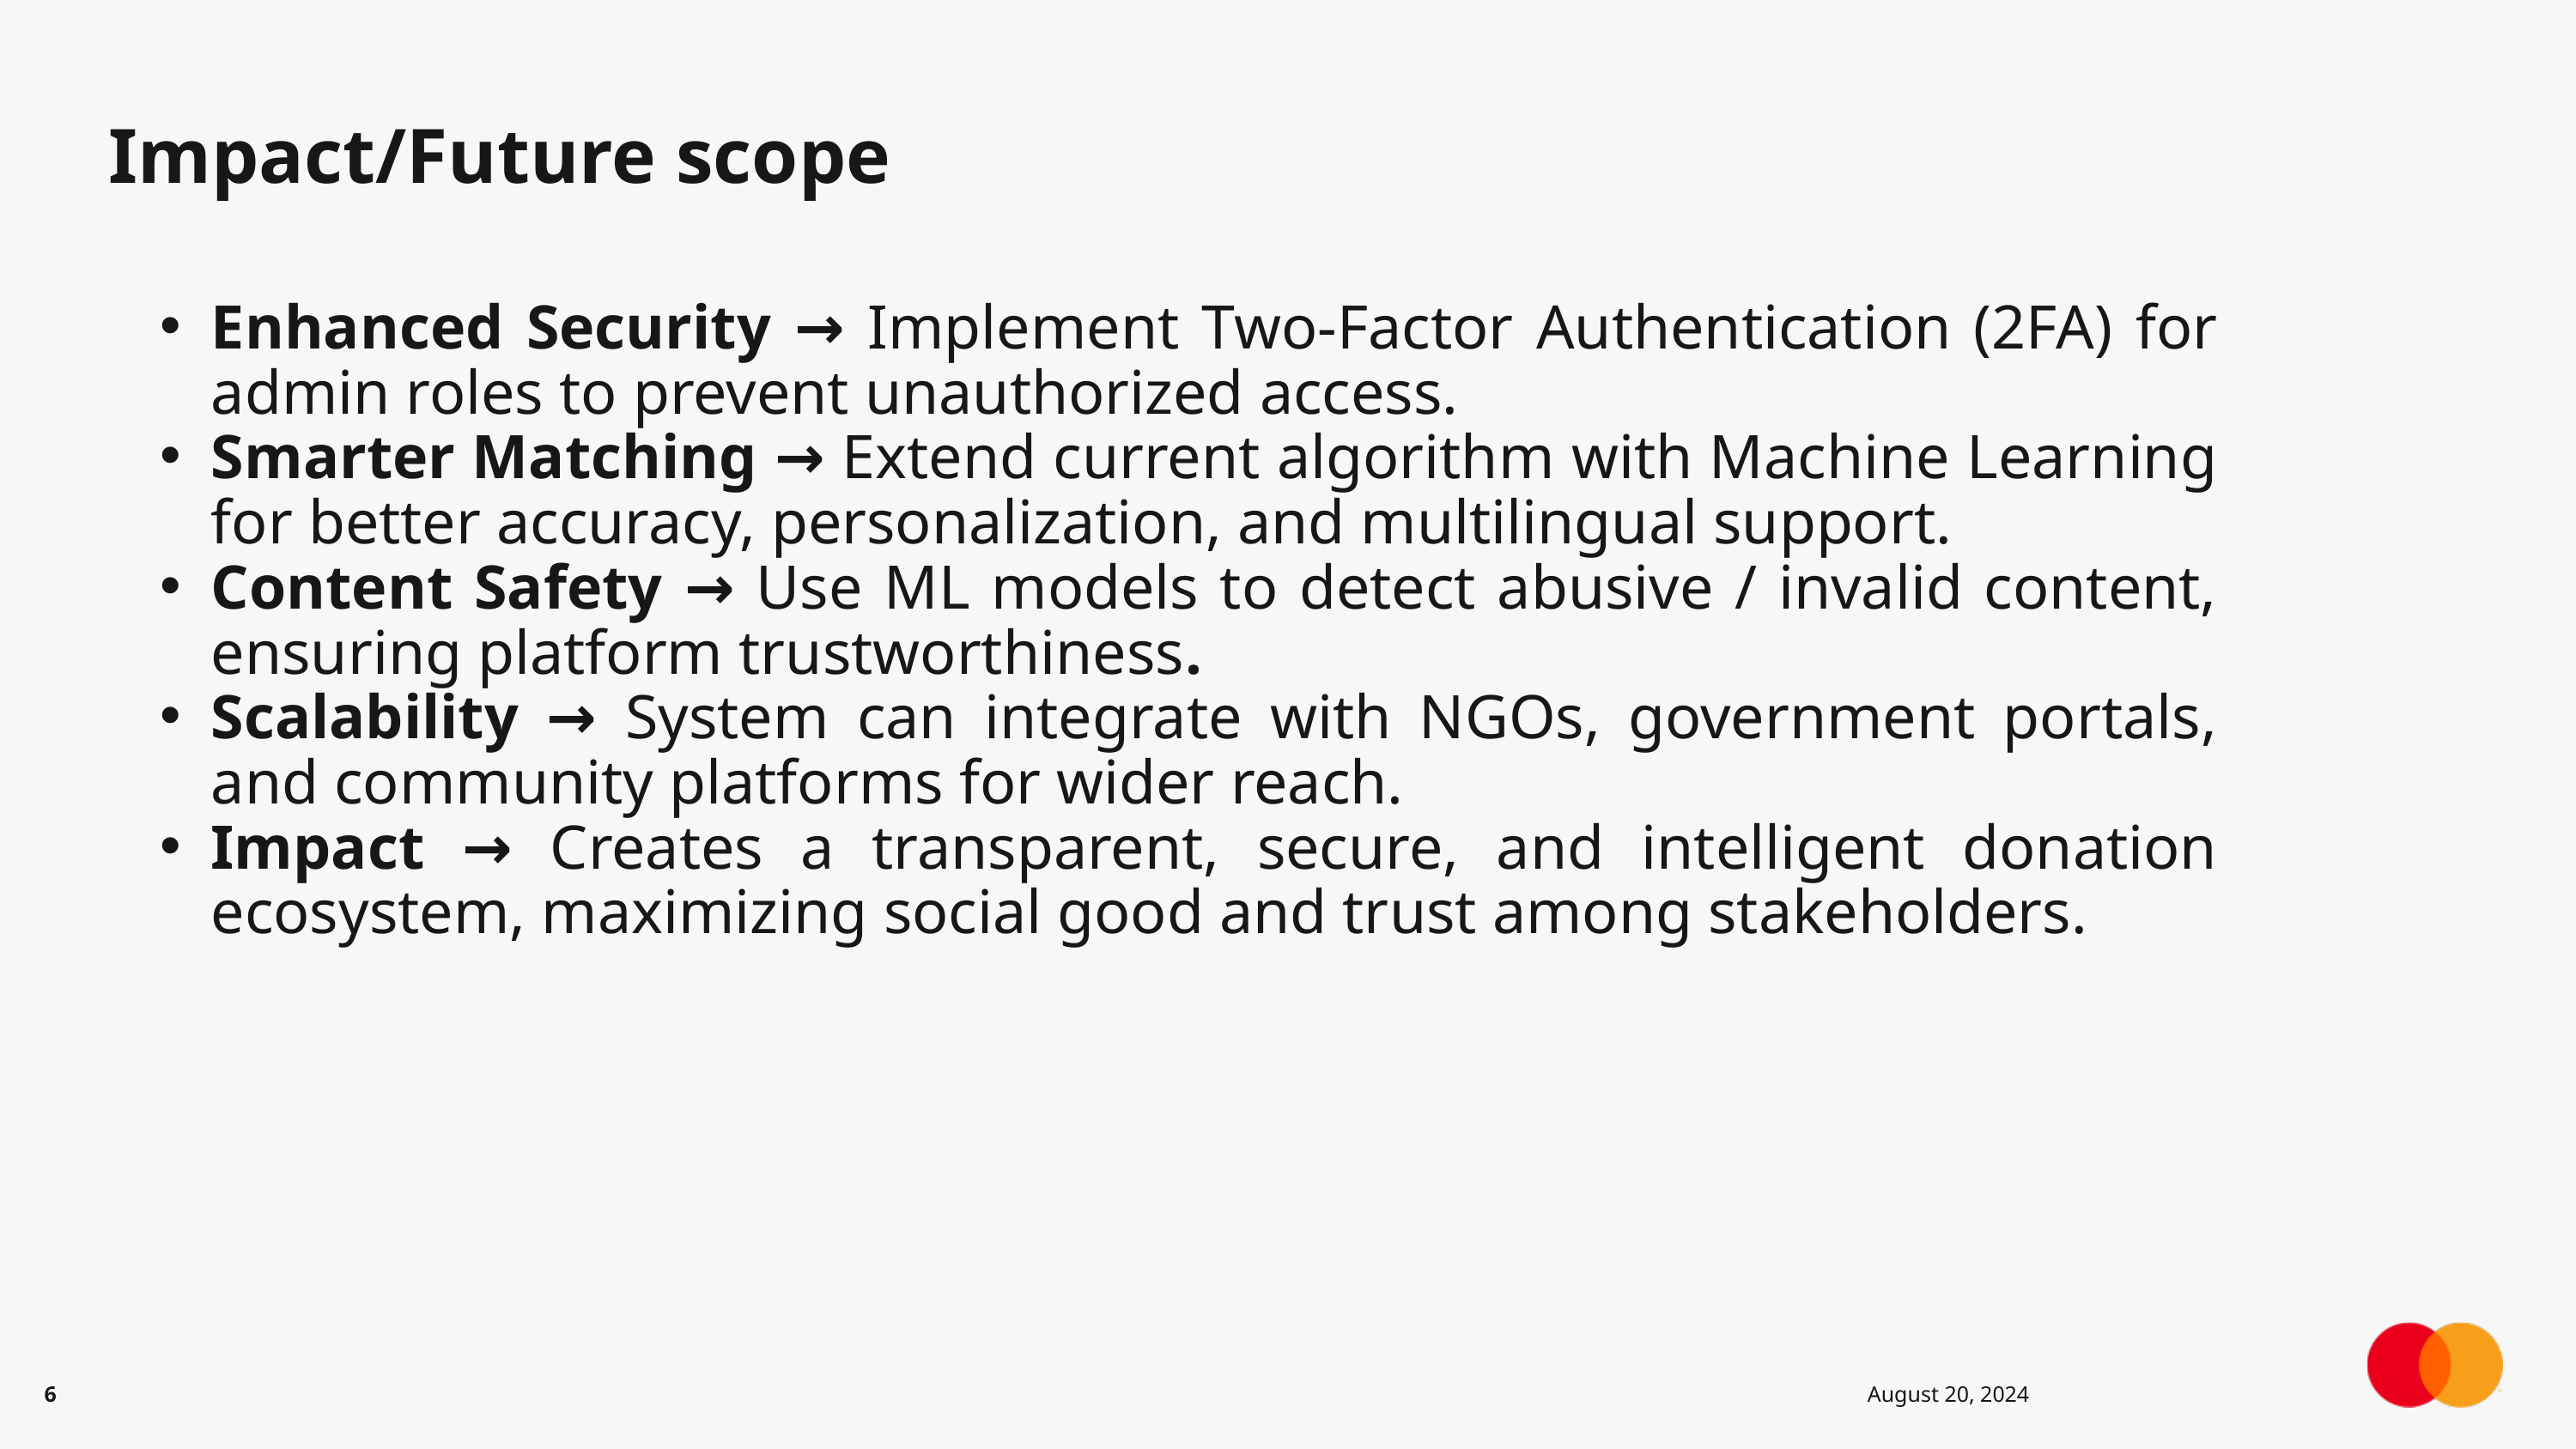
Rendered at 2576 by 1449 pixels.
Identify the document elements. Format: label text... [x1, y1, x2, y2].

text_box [1867, 1355, 2277, 1433]
text_box Enhanced Security → Implement Two-Factor Authentication (2FA) for admin roles to prevent unauthorized access. Smarter Matching → Extend current algorithm with Machine Learning for better accuracy, personalization, and multilingual support. Content Safety → Use ML models to detect abusive / invalid content, ensuring platform trustworthiness. Scalability → System can integrate with NGOs, government portals, and community platforms for wider reach. Impact → Creates a transparent, secure, and intelligent donation ecosystem, maximizing social good and trust among stakeholders. [108, 295, 2220, 1003]
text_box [44, 1355, 109, 1433]
text_box [2366, 1322, 2503, 1408]
text_box Impact/Future scope [108, 117, 2453, 199]
